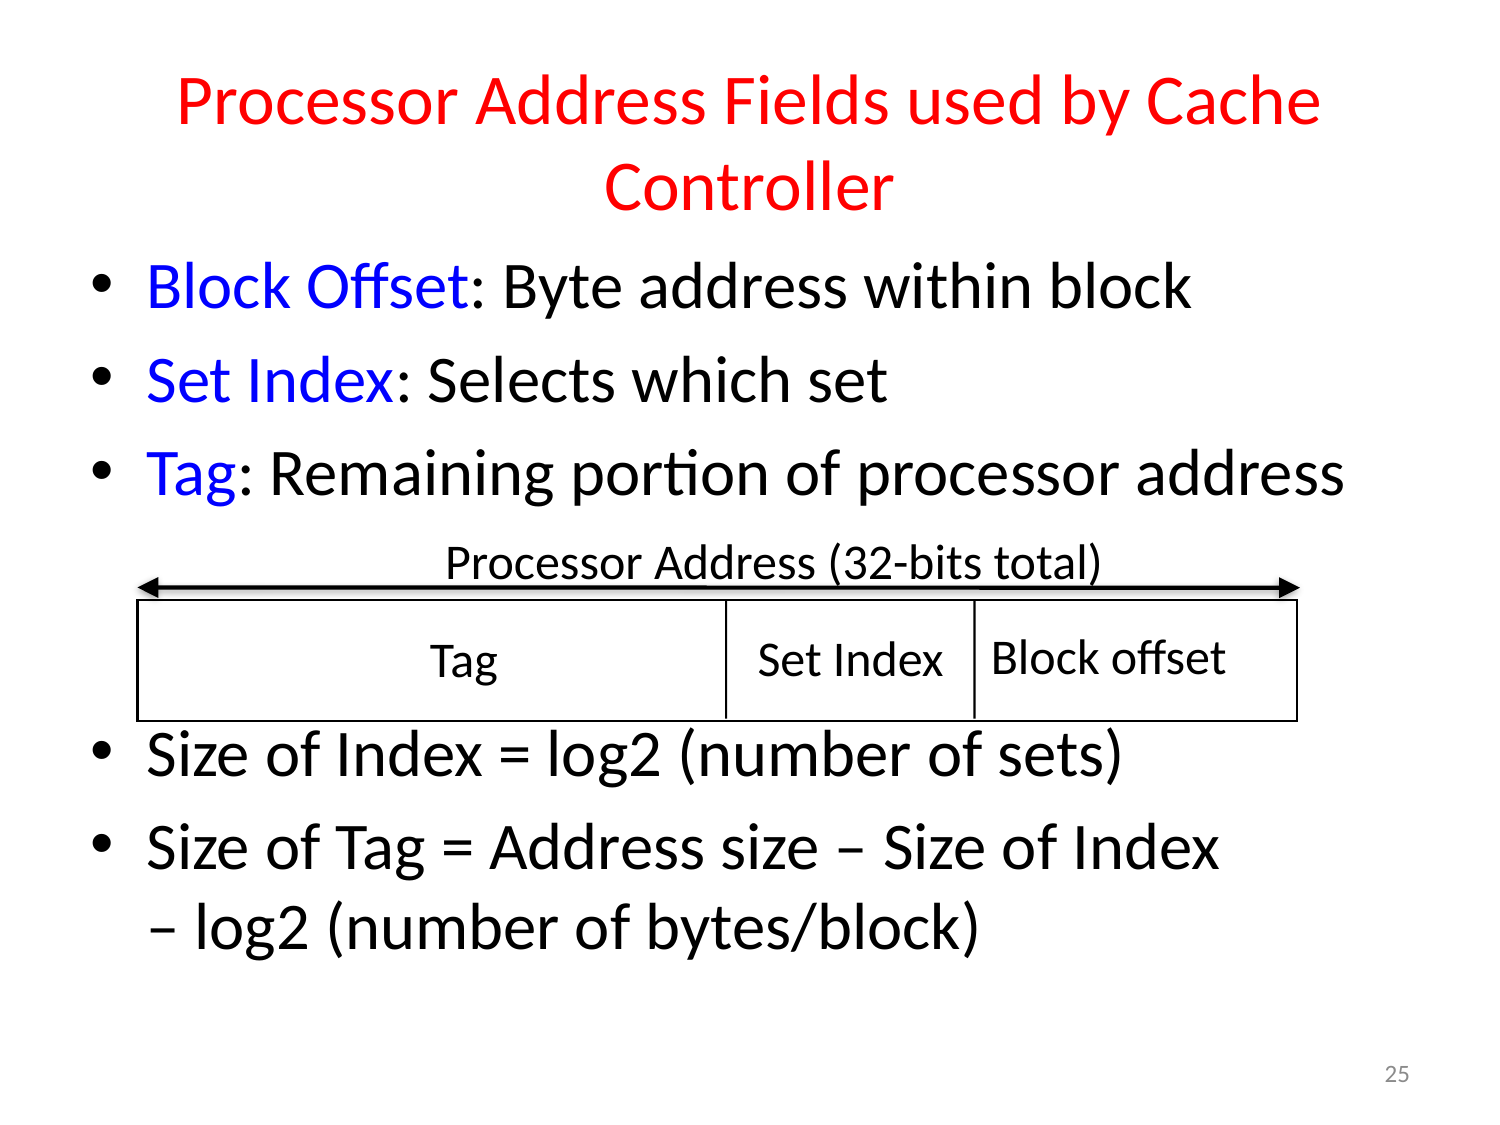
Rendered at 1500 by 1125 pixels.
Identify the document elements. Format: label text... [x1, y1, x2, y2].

text_box Processor Address (32-bits total) [430, 521, 1119, 585]
slide_number 25 [1074, 1042, 1425, 1103]
list Block Offset: Byte address within block Set Index: Selects which set Tag: Remaining portion of processor address Size of Index = log2 (number of sets) Size of Tag = Address size – Size of Index – log2 (number of bytes/block) [75, 234, 1413, 1034]
title Processor Address Fields used by Cache Controller [75, 45, 1425, 233]
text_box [137, 599, 1298, 722]
